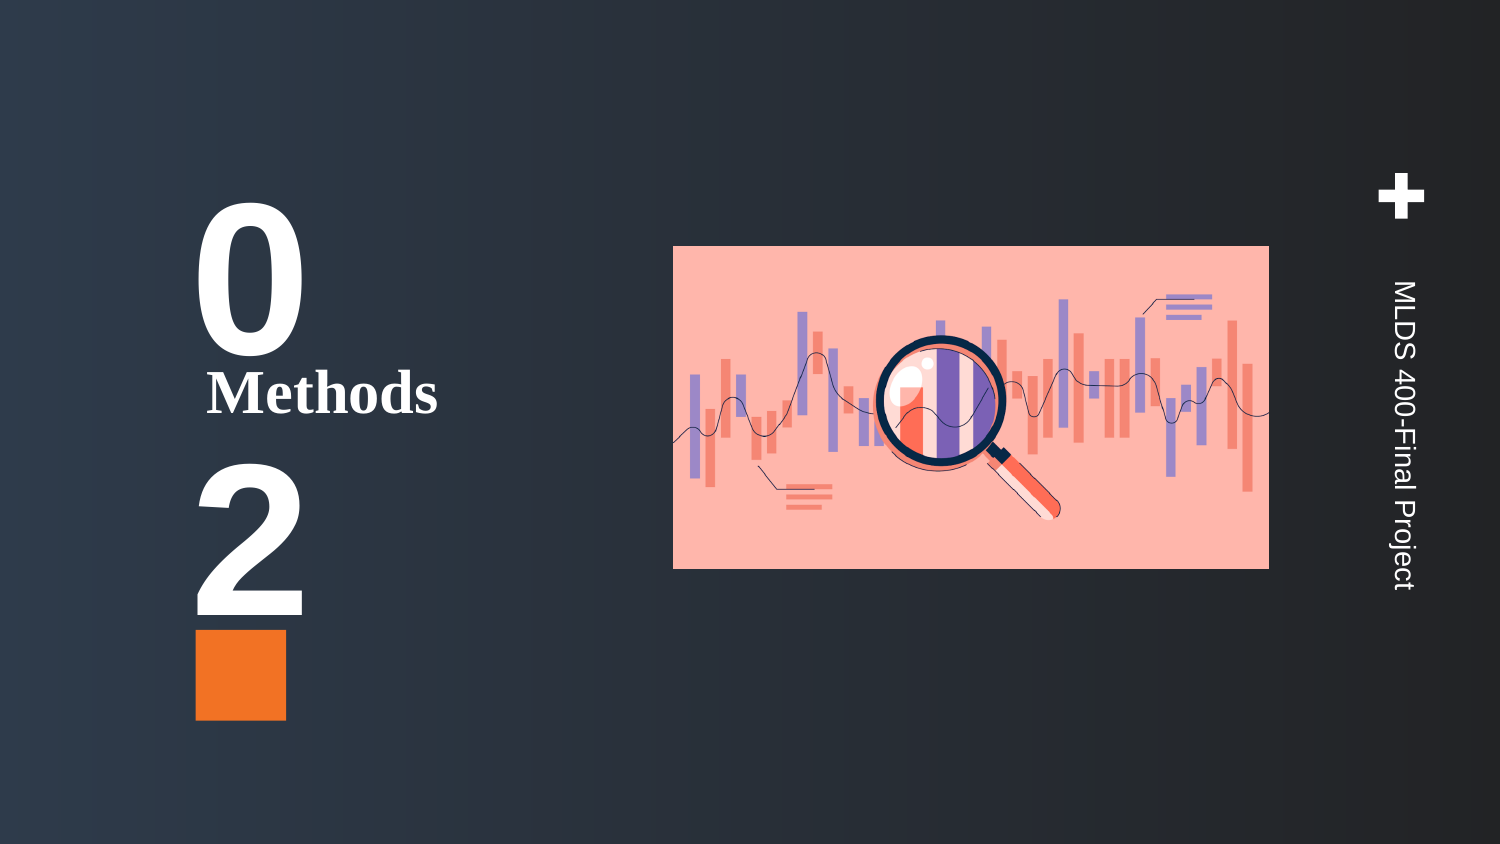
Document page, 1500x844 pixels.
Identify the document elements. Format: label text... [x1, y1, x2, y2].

text_box MLDS 400-Final Project [1383, 269, 1430, 645]
text_box [195, 629, 287, 721]
text_box 02 [179, 132, 437, 664]
text_box [1378, 173, 1425, 219]
picture [673, 246, 1269, 569]
text_box Methods [195, 345, 580, 432]
